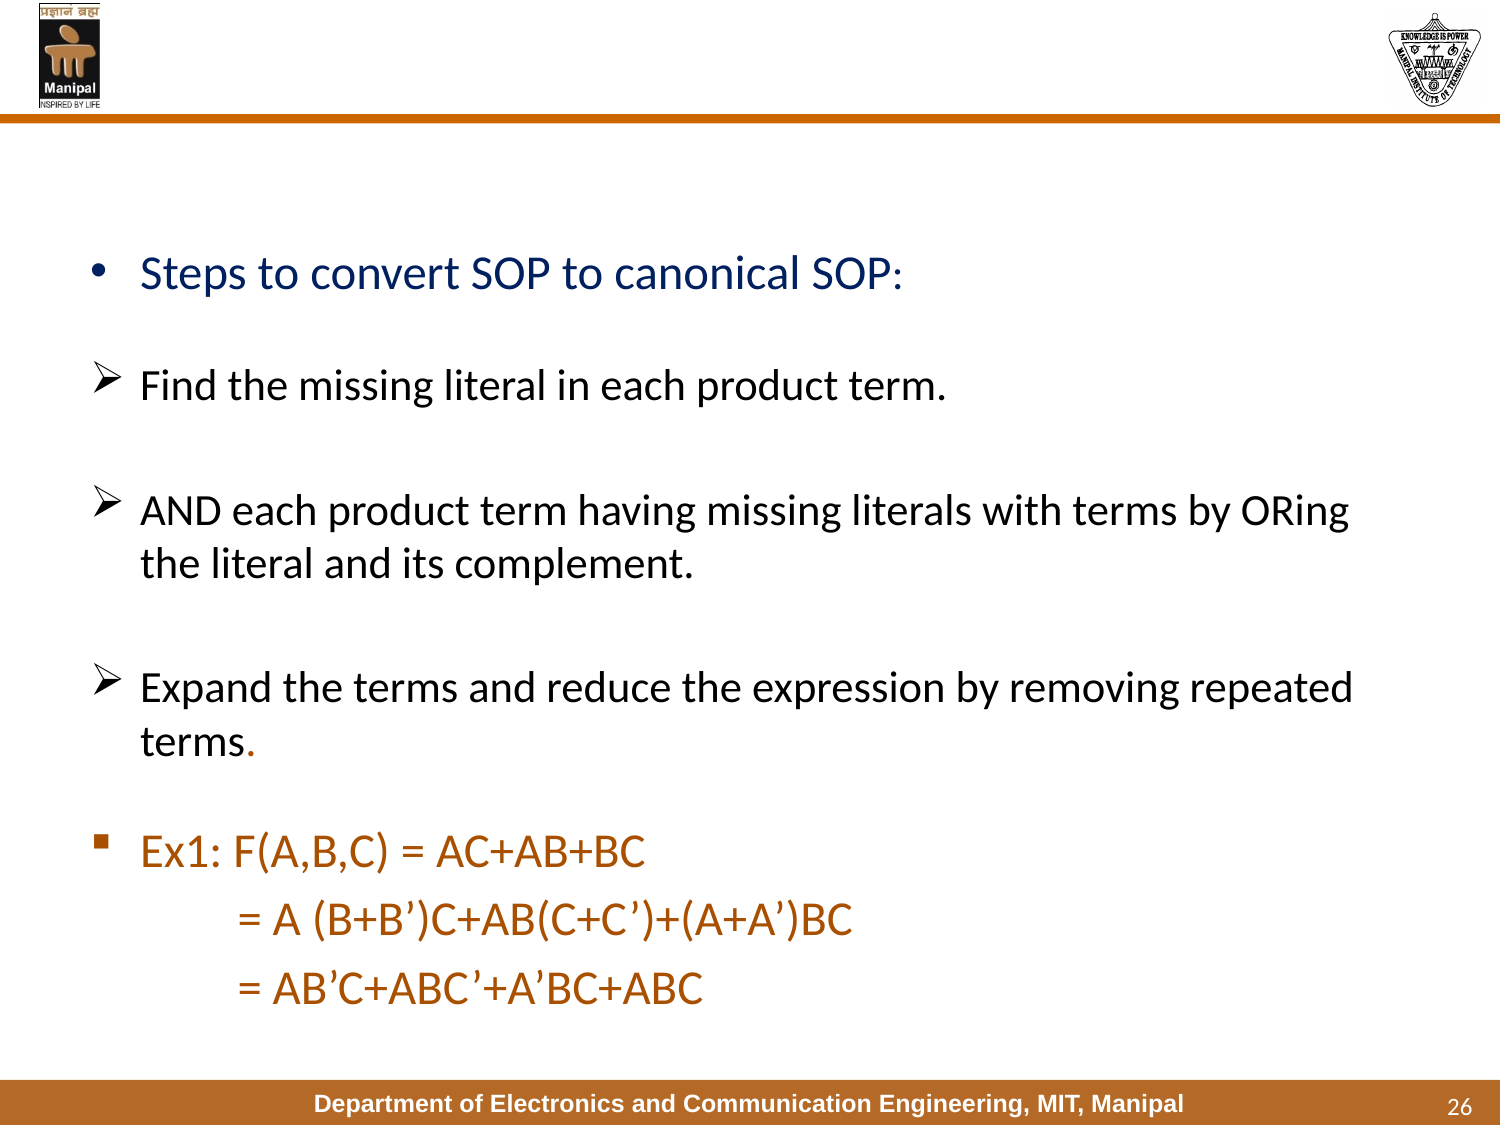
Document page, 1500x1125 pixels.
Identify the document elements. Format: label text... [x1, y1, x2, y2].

slide_number 26 [1137, 1074, 1488, 1125]
picture [39, 3, 100, 108]
list Steps to convert SOP to canonical SOP: Find the missing literal in each product term. AND each product term having missing literals with terms by ORing the literal and its complement. Expand the terms and reduce the expression by removing repeated terms. Ex1: F(A,B,C) = AC+AB+BC = A (B+B’)C+AB(C+C’)+(A+A’)BC = AB’C+ABC’+A’BC+ABC [75, 174, 1425, 1075]
